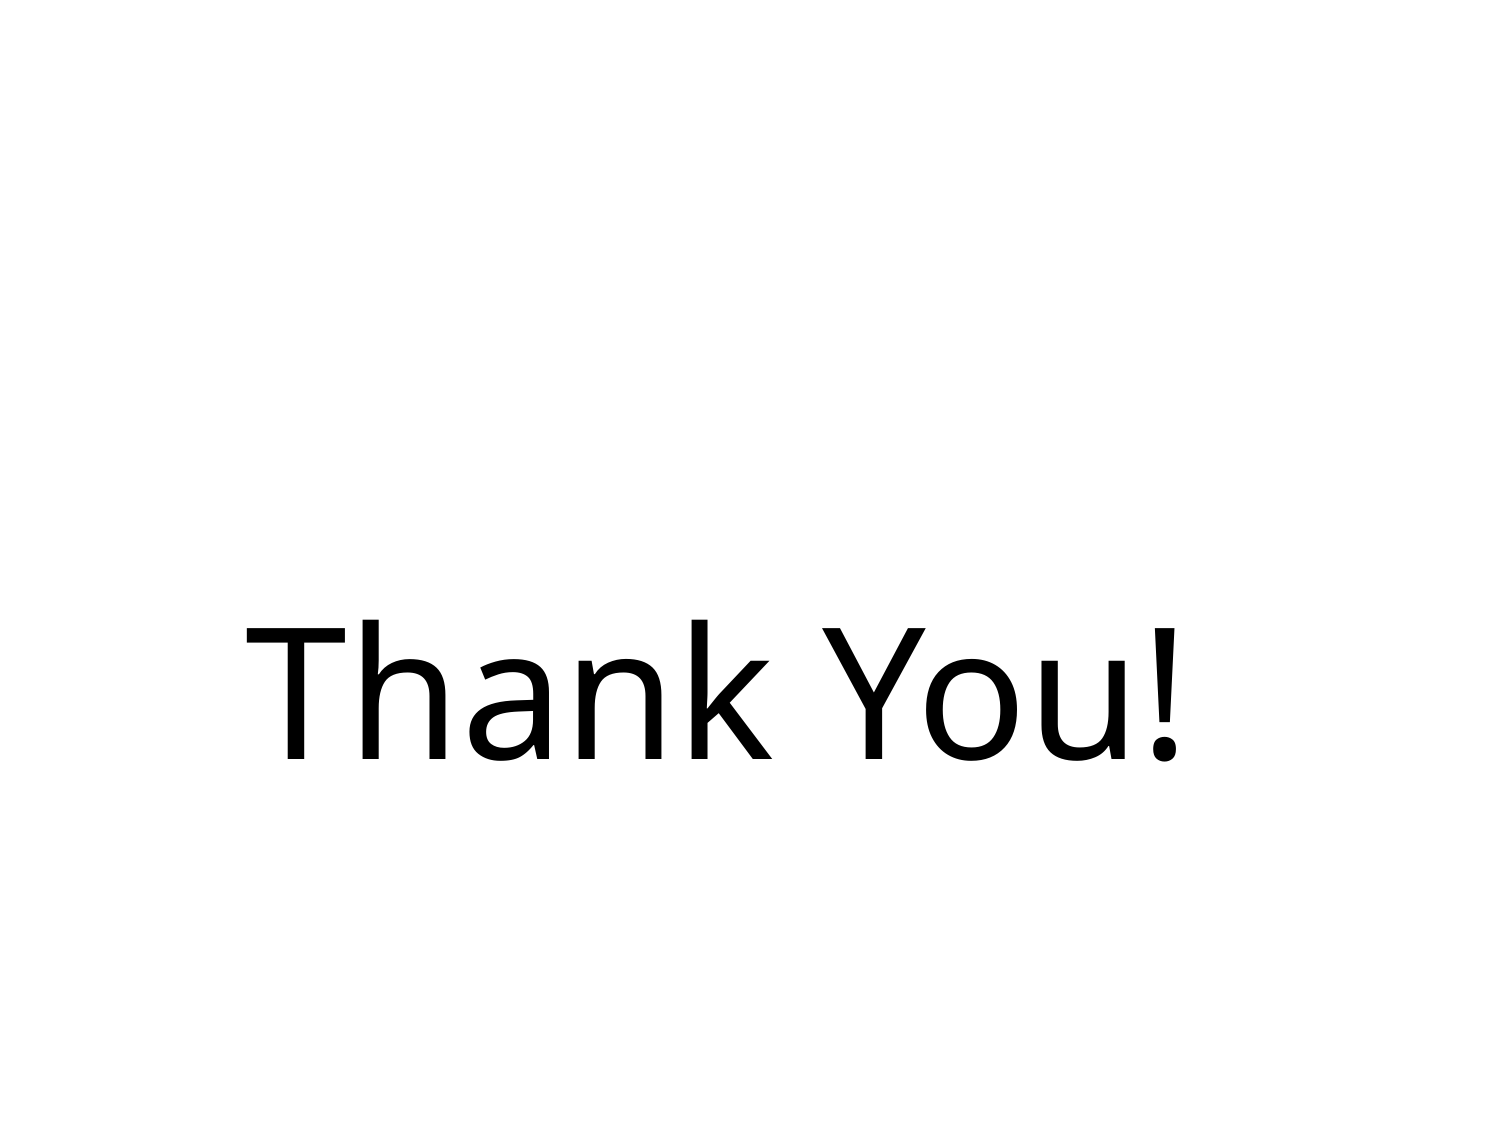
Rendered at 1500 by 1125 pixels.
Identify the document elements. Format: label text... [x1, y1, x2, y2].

list Thank You! [87, 312, 1438, 1055]
